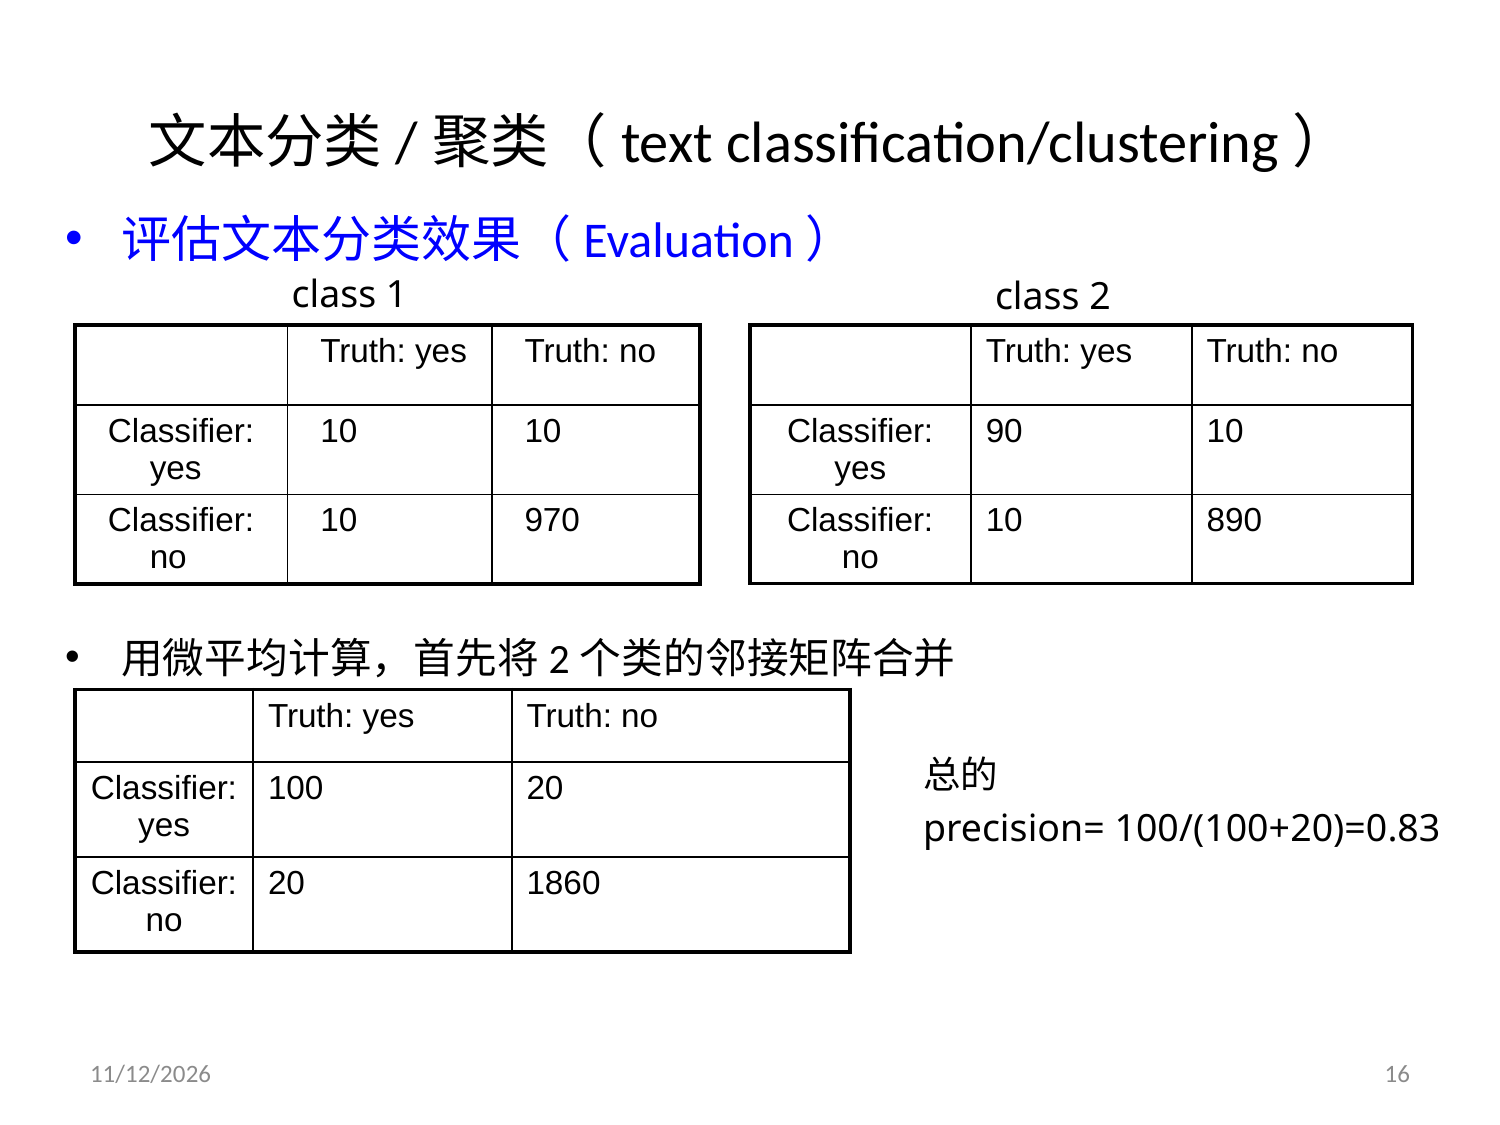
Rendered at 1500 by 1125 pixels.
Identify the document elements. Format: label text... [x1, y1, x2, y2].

table_cell Classifier: yes [752, 406, 970, 494]
text_box class 1 [276, 262, 423, 323]
table_cell 10 [493, 406, 698, 494]
list 评估文本分类效果（Evaluation） 用微平均计算，首先将2个类的邻接矩阵合并 [50, 200, 1450, 1013]
table_cell 100 [254, 763, 511, 856]
table_header Truth: yes [972, 327, 1191, 404]
table_header [752, 327, 970, 404]
text_box class 2 [980, 264, 1127, 325]
table_header Truth: no [493, 327, 698, 404]
table_cell 90 [972, 406, 1191, 494]
table_cell 1860 [513, 858, 848, 950]
table_cell Classifier: no [77, 495, 287, 582]
title 文本分类/聚类（text classification/clustering） [75, 45, 1425, 200]
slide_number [75, 1042, 425, 1103]
table_header Truth: yes [288, 327, 491, 404]
table_cell 970 [493, 495, 698, 582]
table_cell Classifier: no [77, 858, 252, 950]
table_cell 10 [288, 495, 491, 582]
table_header Truth: yes [254, 691, 511, 761]
table_cell 20 [254, 858, 511, 950]
table_header Truth: no [513, 691, 848, 761]
table_cell Classifier: yes [77, 406, 287, 494]
table_header [77, 327, 287, 404]
table_cell Classifier: no [752, 495, 970, 582]
table_cell 10 [972, 495, 1191, 582]
table_header Truth: no [1193, 327, 1411, 404]
table_cell Classifier: yes [77, 763, 252, 856]
table_cell 20 [513, 763, 848, 856]
table_cell 890 [1193, 495, 1411, 582]
table_header [77, 691, 252, 761]
slide_number 16 [1074, 1042, 1425, 1103]
text_box 总的 precision= 100/(100+20)=0.83 [908, 743, 1456, 902]
table_cell 10 [288, 406, 491, 494]
table_cell 10 [1193, 406, 1411, 494]
